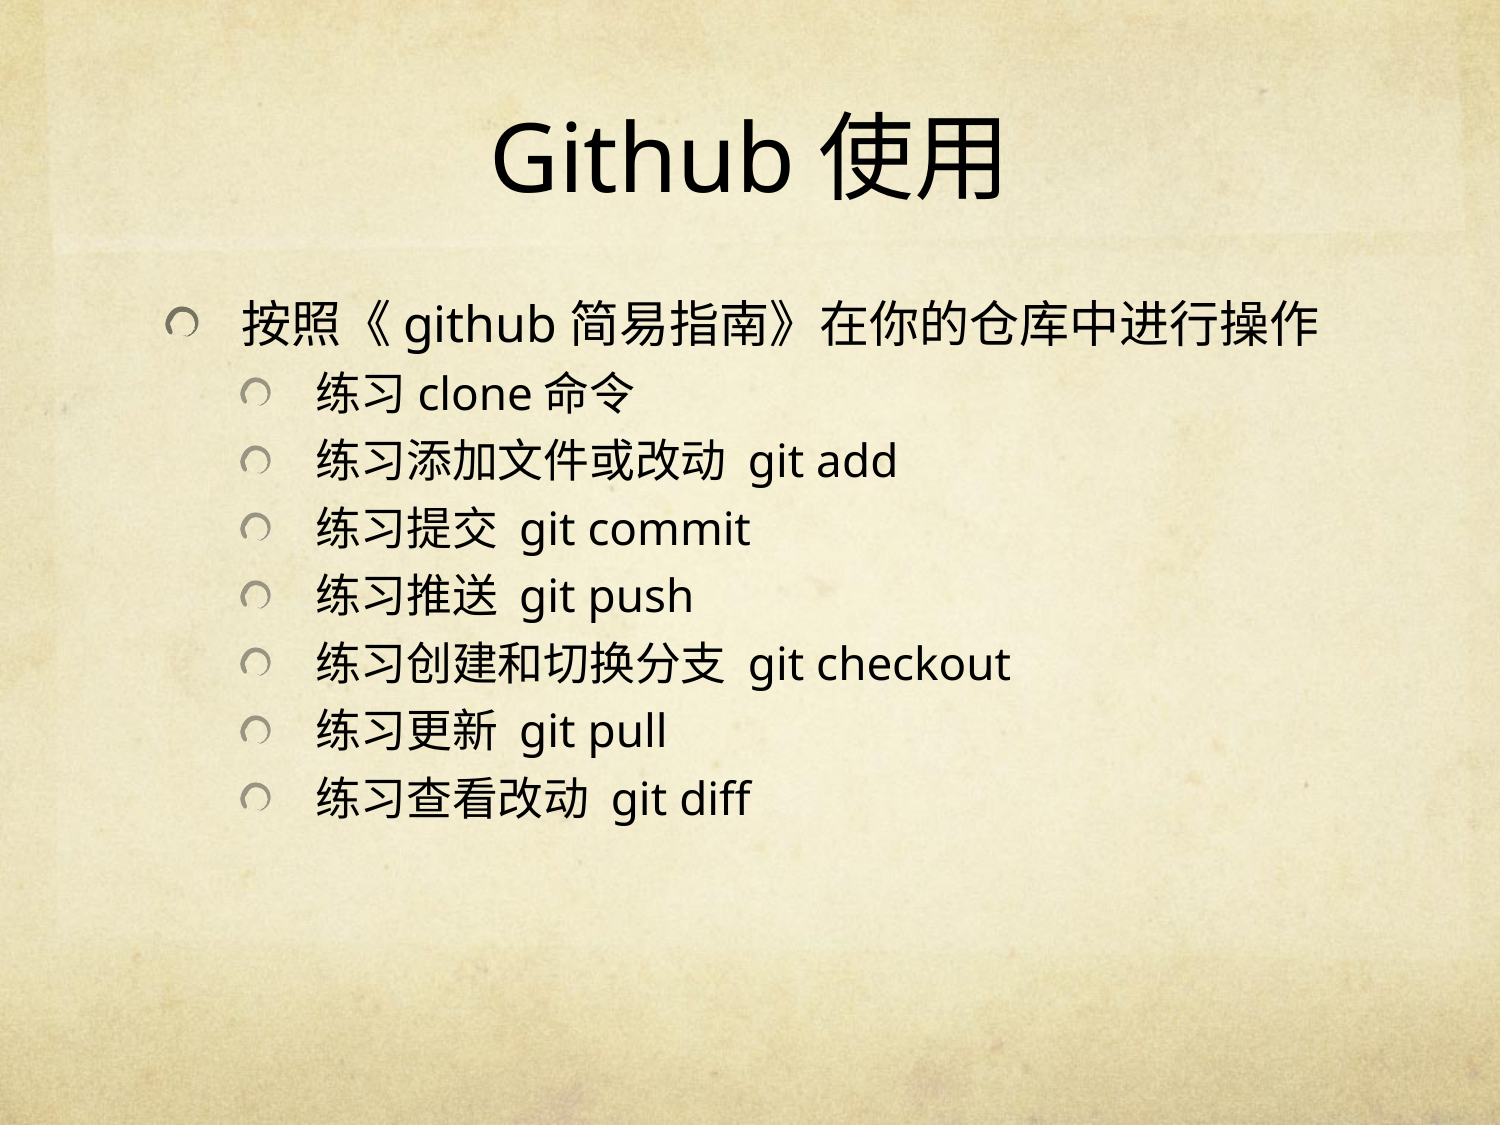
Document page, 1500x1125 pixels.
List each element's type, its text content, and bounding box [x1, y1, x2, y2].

picture [0, 0, 1500, 1125]
list 按照《github简易指南》在你的仓库中进行操作 练习clone命令 练习添加文件或改动 git add 练习提交 git commit 练习推送 git push 练习创建和切换分支 git checkout 练习更新 git pull 练习查看改动 git diff [150, 284, 1350, 950]
title Github使用 [150, 82, 1350, 225]
